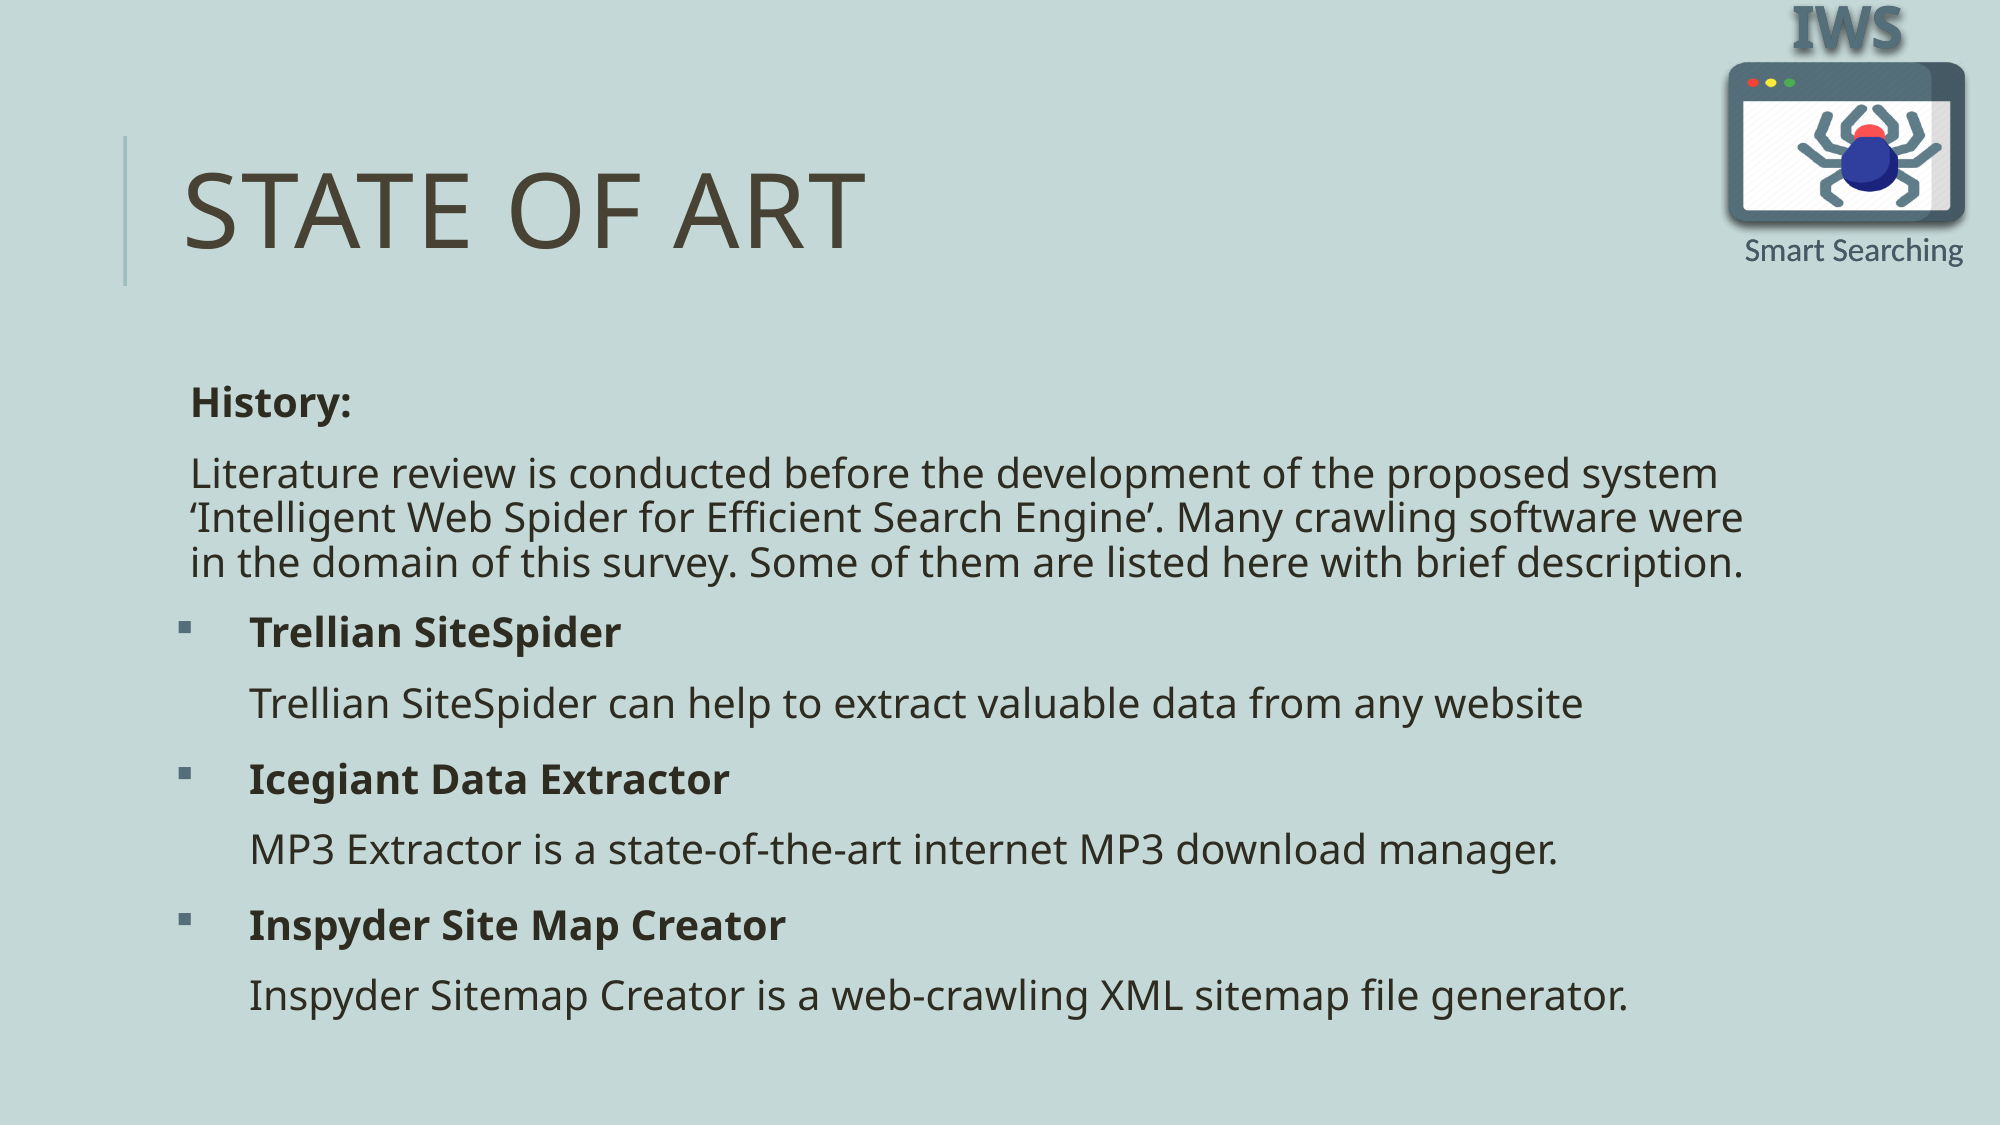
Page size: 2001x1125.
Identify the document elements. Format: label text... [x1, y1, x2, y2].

picture [1728, 62, 1965, 222]
list History: Literature review is conducted before the development of the proposed system ‘Intelligent Web Spider for Efficient Search Engine’. Many crawling software were in the domain of this survey. Some of them are listed here with brief description. Trellian SiteSpider Trellian SiteSpider can help to extract valuable data from any website Icegiant Data Extractor MP3 Extractor is a state-of-the-art internet MP3 download manager. Inspyder Site Map Creator Inspyder Sitemap Creator is a web-crawling XML sitemap file generator. [168, 375, 1763, 1035]
title State of art [168, 96, 1763, 342]
